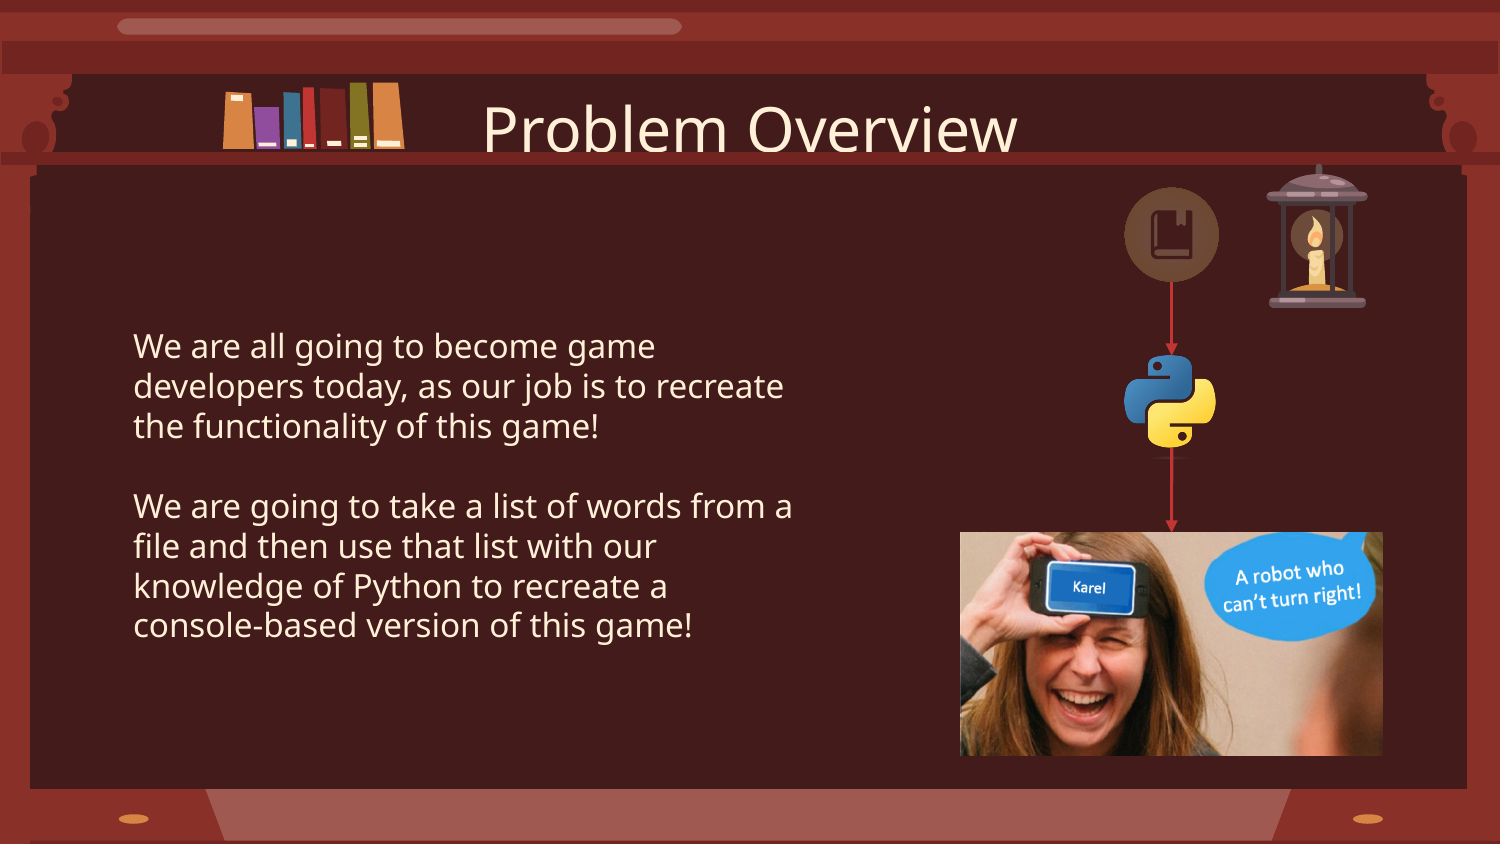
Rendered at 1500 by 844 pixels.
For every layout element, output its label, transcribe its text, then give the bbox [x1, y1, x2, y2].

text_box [222, 82, 405, 150]
text_box [1, 151, 1500, 165]
picture [960, 532, 1384, 756]
picture [1124, 355, 1219, 459]
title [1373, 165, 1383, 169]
text_box [1150, 210, 1193, 260]
title Problem Overview [118, 74, 1383, 151]
title Problem Overview [118, 165, 1259, 169]
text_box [1263, 163, 1371, 309]
subtitle We are all going to become game developers today, as our job is to recreate the functionality of this game! We are going to take a list of words from a file and then use that list with our knowledge of Python to recreate a console-based version of this game! [118, 214, 824, 756]
text_box [1124, 187, 1219, 282]
